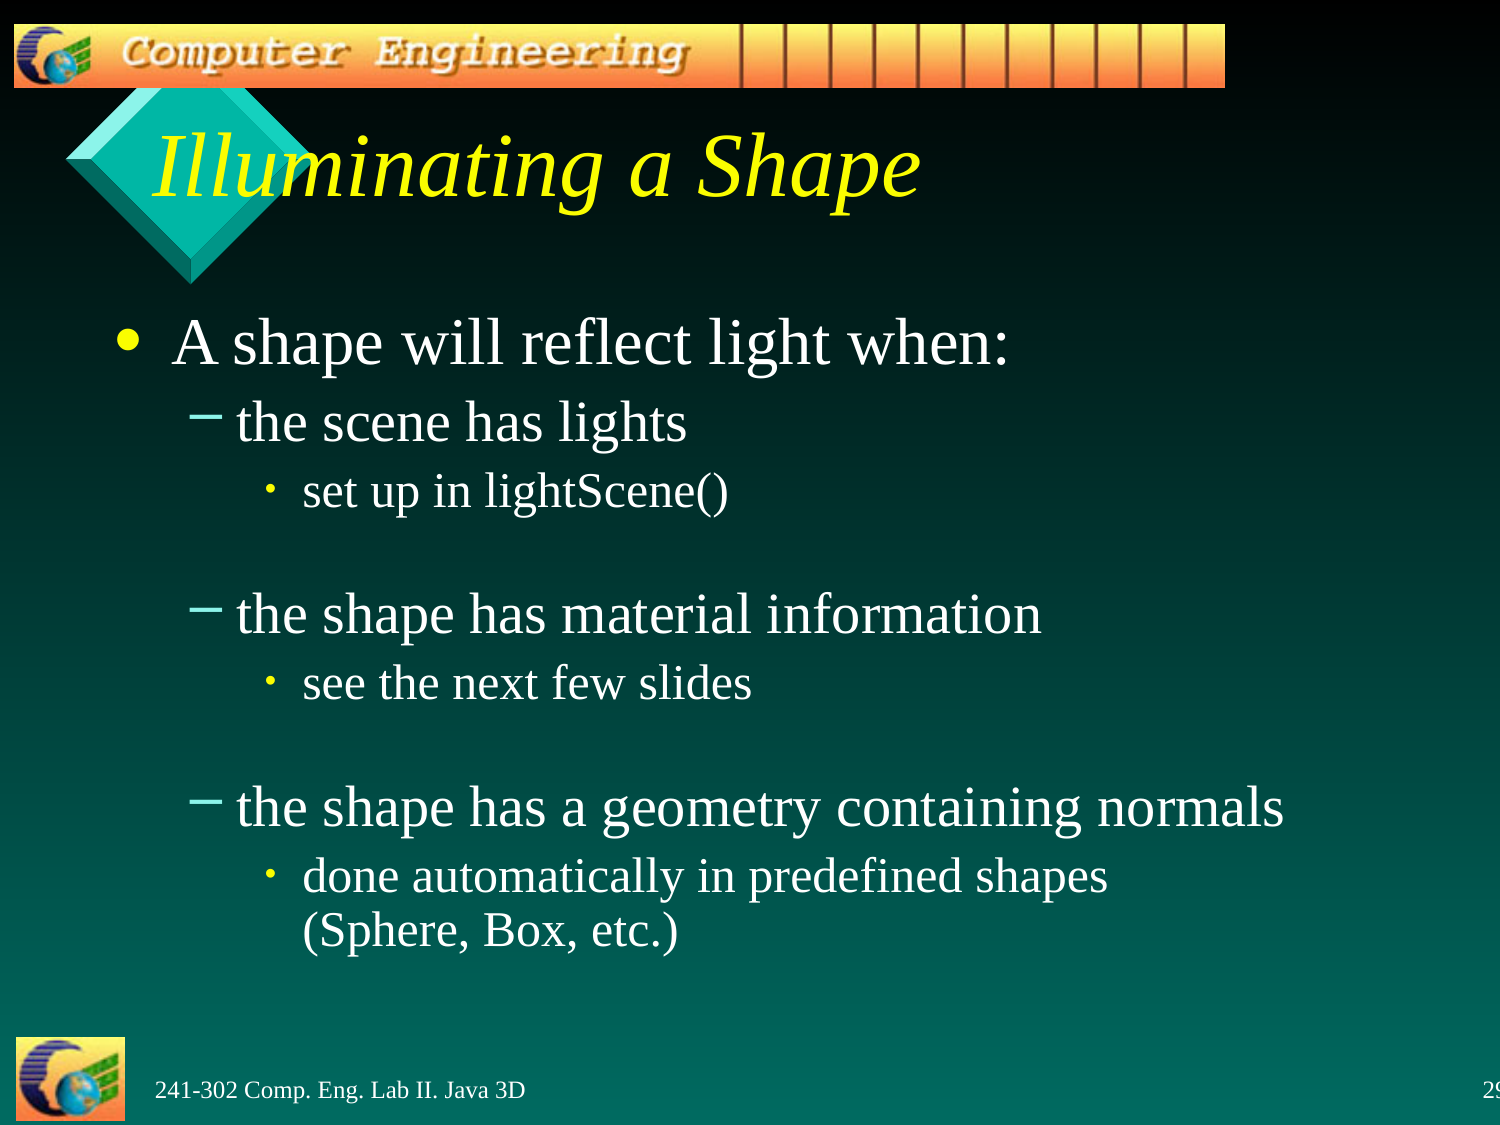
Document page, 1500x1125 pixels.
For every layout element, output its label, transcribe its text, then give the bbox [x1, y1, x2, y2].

picture [14, 24, 1225, 88]
list A shape will reflect light when: the scene has lights set up in lightScene() the shape has material information see the next few slides the shape has a geometry containing normals done automatically in predefined shapes (Sphere, Box, etc.) [99, 299, 1376, 976]
title Illuminating a Shape [136, 68, 1415, 251]
picture [16, 1037, 125, 1121]
